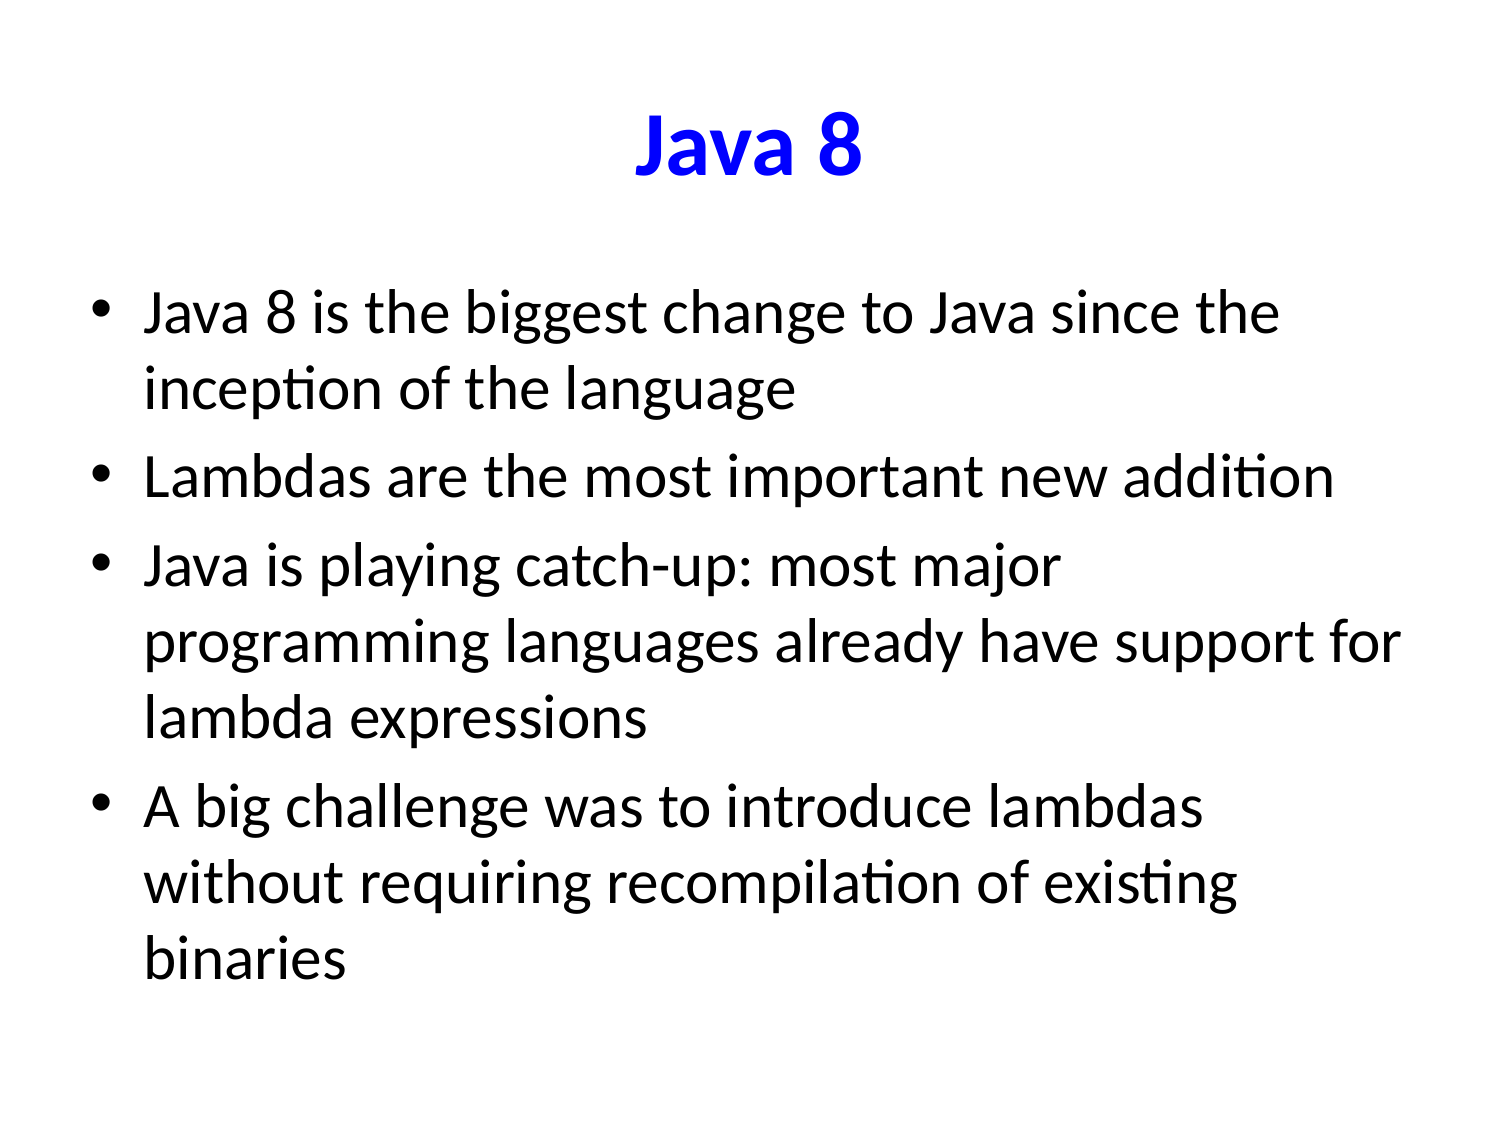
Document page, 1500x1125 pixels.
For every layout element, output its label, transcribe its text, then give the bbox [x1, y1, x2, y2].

title Java 8 [75, 45, 1425, 233]
list Java 8 is the biggest change to Java since the inception of the language Lambdas are the most important new addition Java is playing catch-up: most major programming languages already have support for lambda expressions A big challenge was to introduce lambdas without requiring recompilation of existing binaries [75, 262, 1425, 1005]
